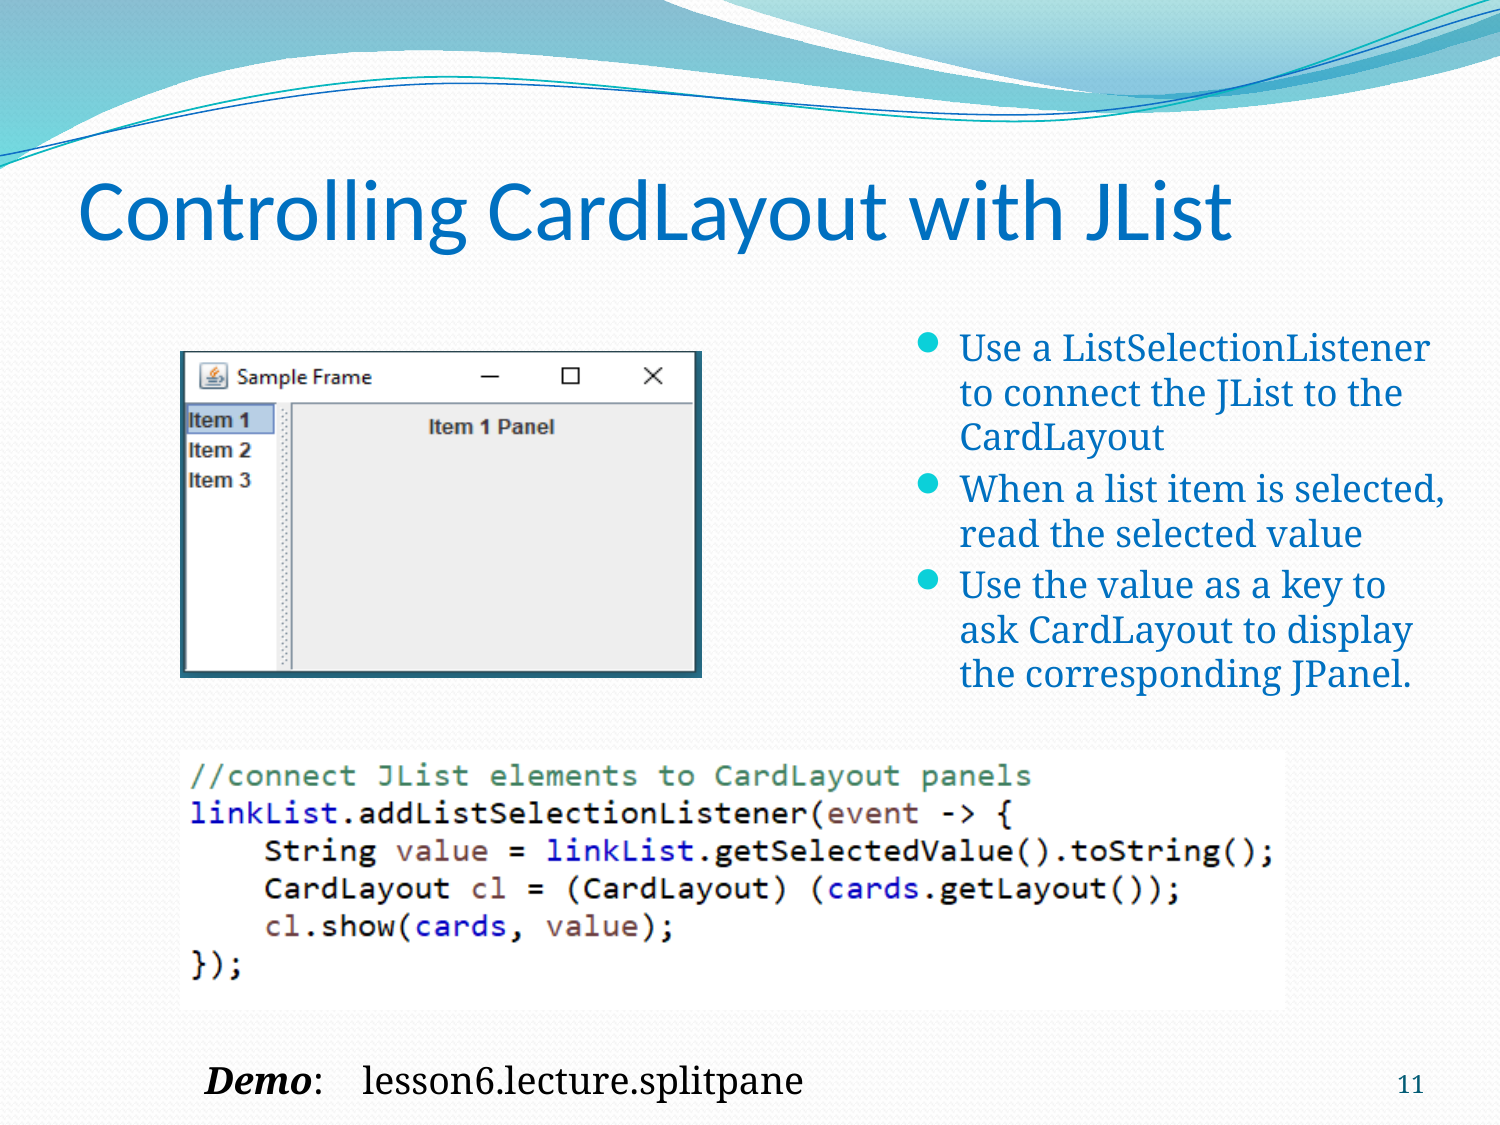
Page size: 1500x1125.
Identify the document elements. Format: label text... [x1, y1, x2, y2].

picture [180, 749, 1286, 1010]
slide_number 11 [1299, 1042, 1425, 1103]
text_box Demo: lesson6.lecture.splitpane [180, 1049, 1313, 1110]
picture [180, 351, 702, 678]
title Controlling CardLayout with JList [78, 70, 1429, 258]
list Use a ListSelectionListener to connect the JList to the CardLayout When a list item is selected, read the selected value Use the value as a key to ask CardLayout to display the corresponding JPanel. [900, 317, 1463, 750]
